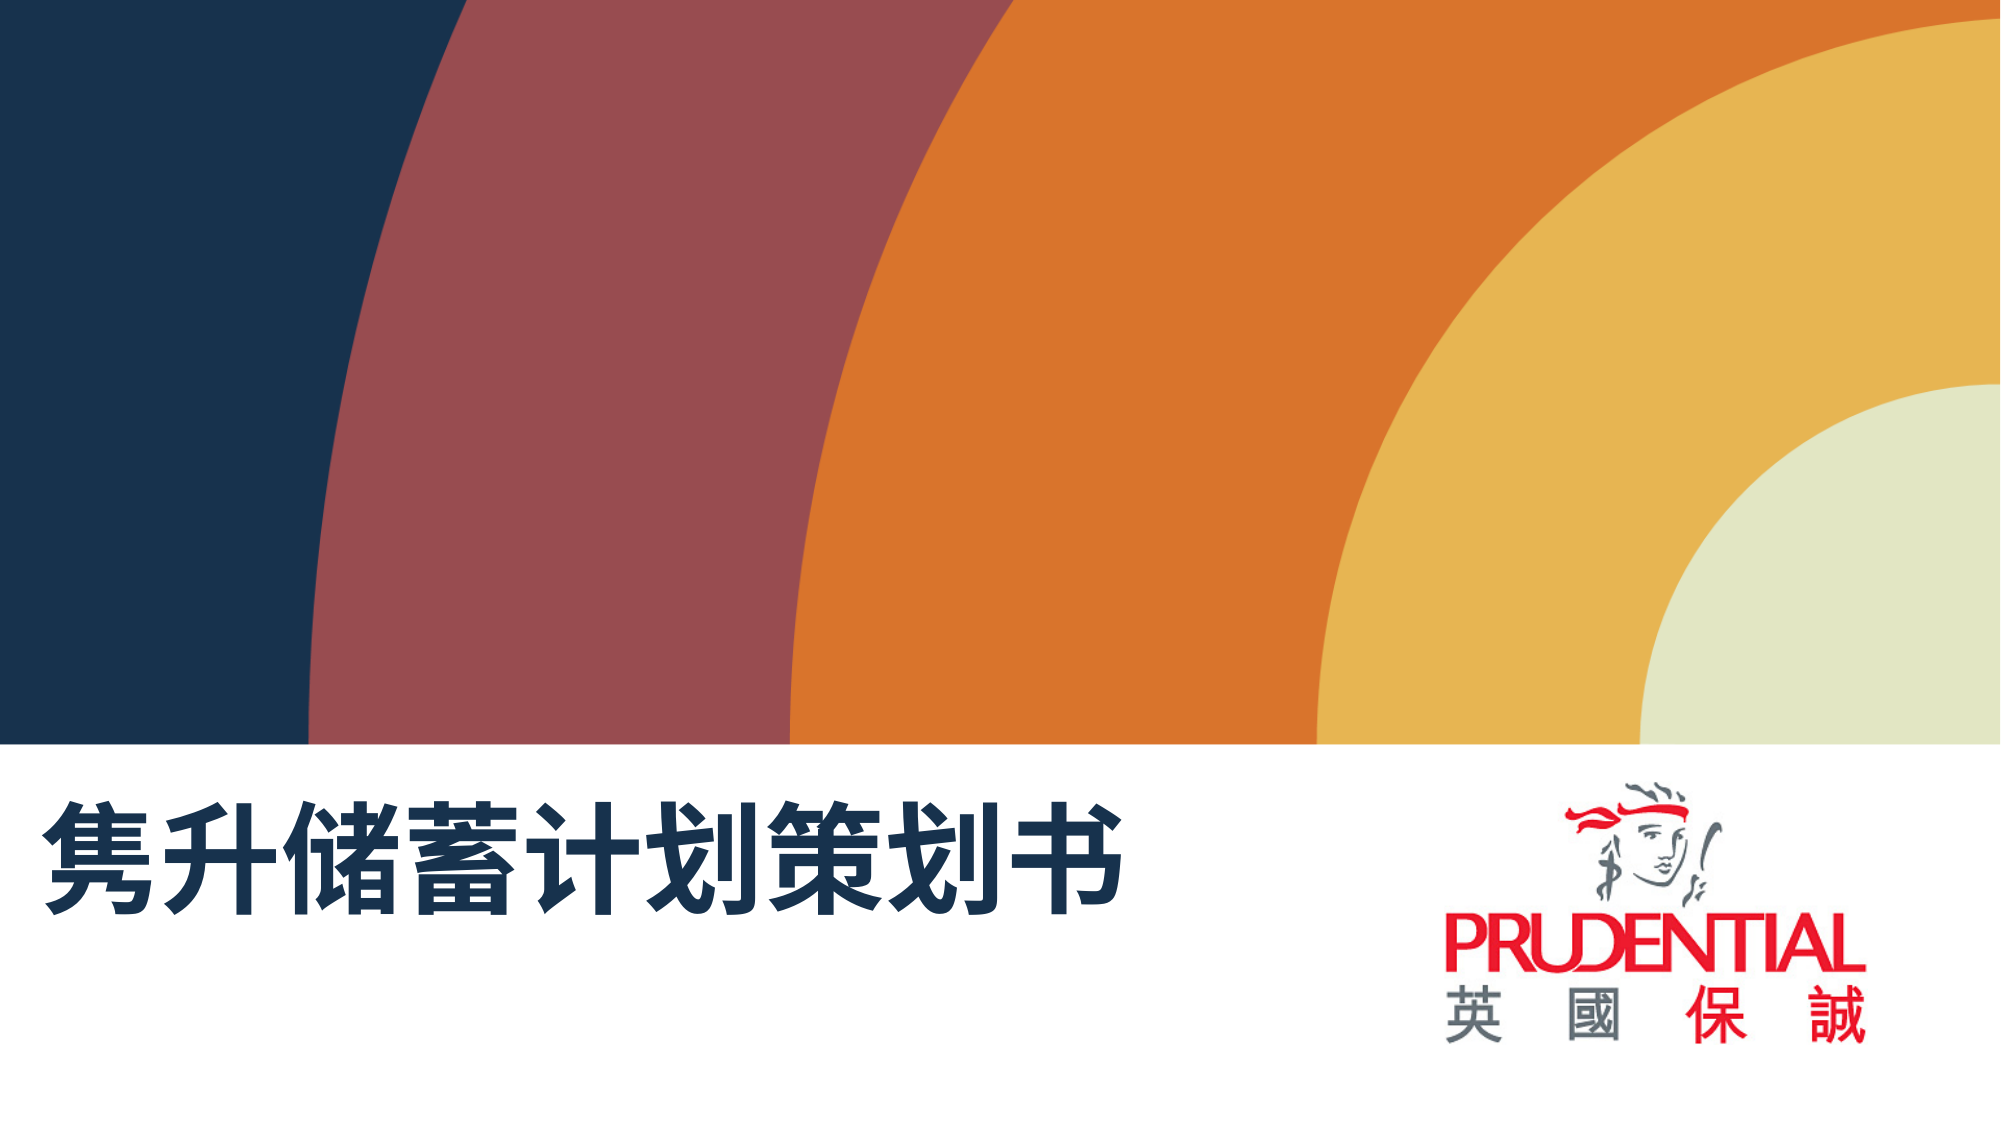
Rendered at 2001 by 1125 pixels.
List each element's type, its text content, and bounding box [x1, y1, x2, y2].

picture [0, 0, 2001, 1125]
text_box 隽升储蓄计划策划书 [25, 776, 1150, 937]
